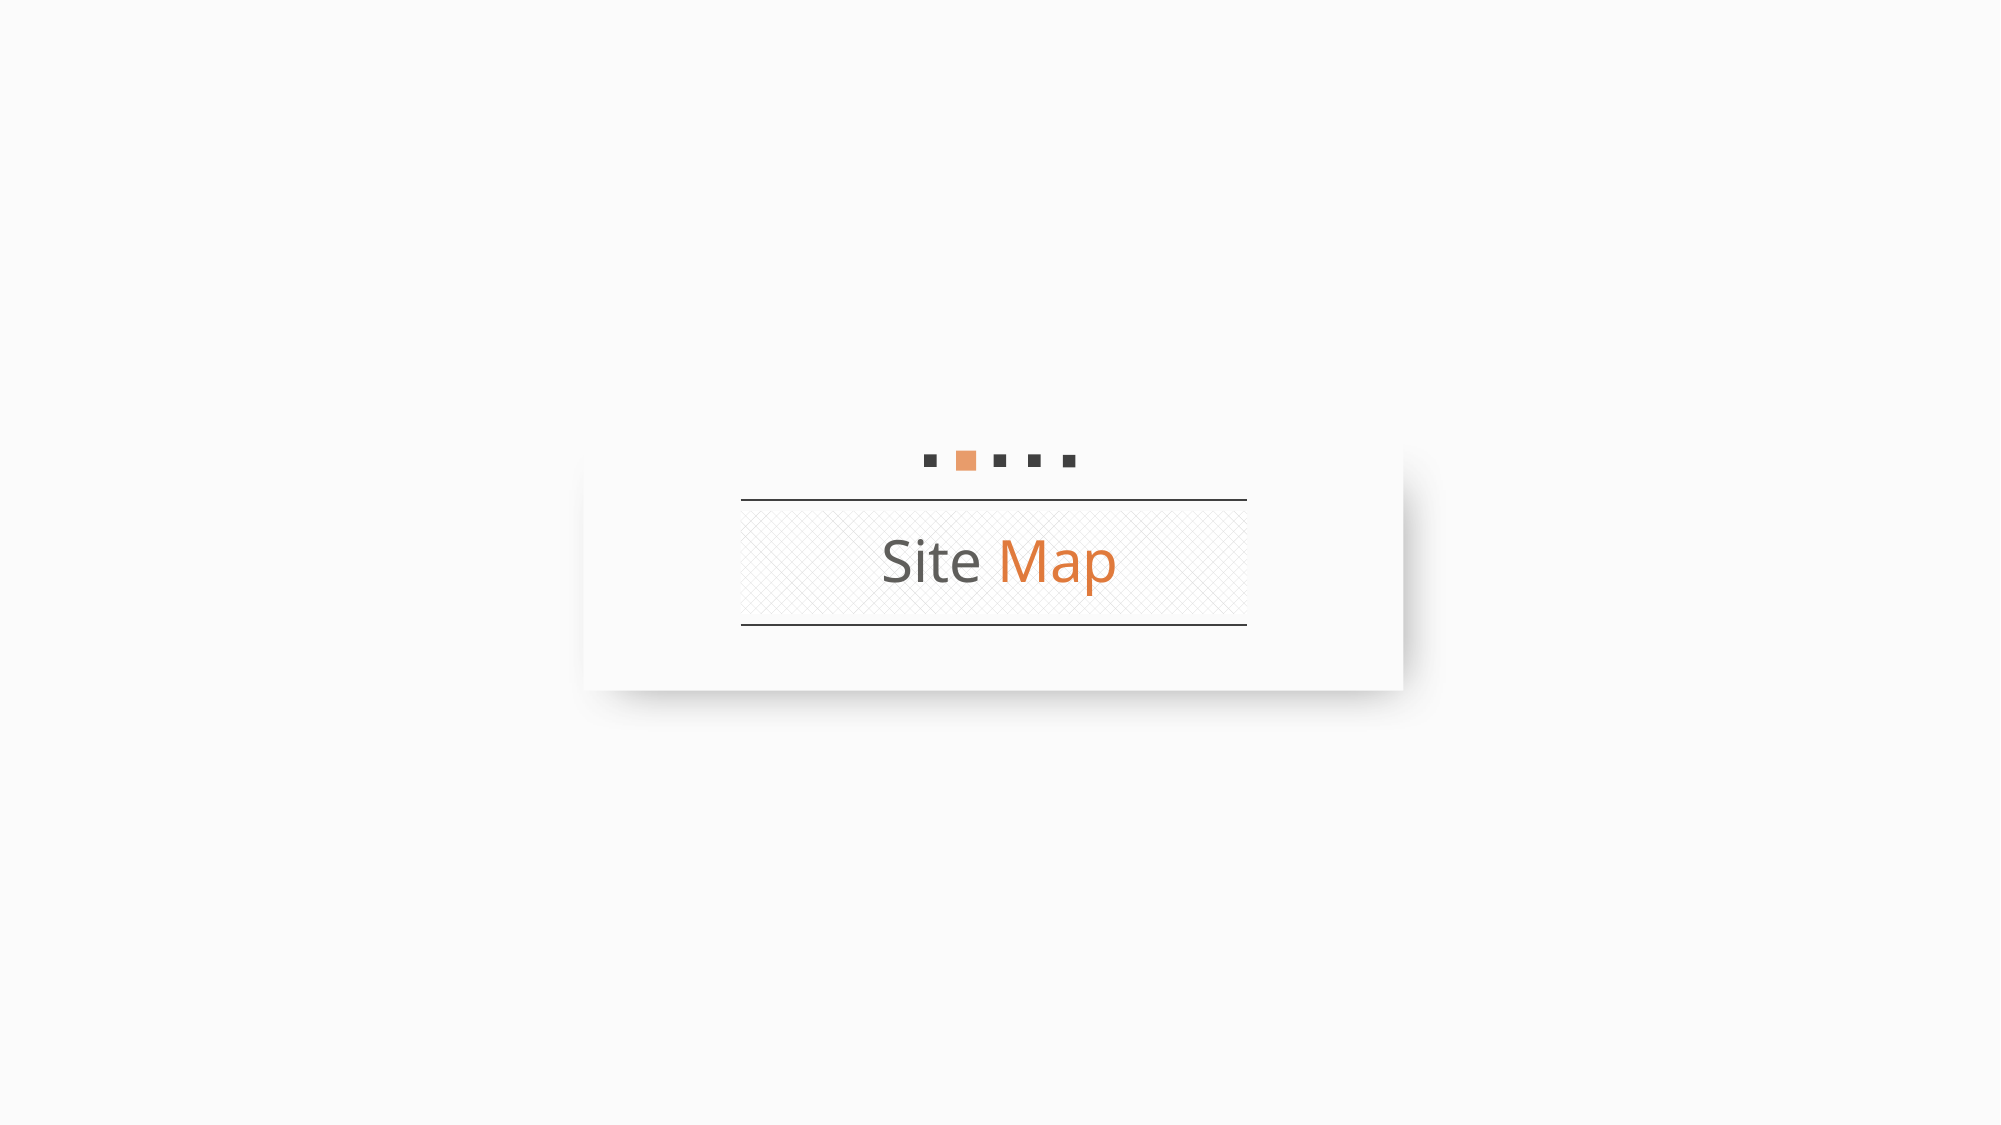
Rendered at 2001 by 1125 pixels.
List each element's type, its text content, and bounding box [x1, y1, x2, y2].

text_box [955, 450, 977, 472]
text_box [1062, 454, 1076, 468]
text_box [582, 433, 1404, 692]
text_box Site Map [866, 517, 1134, 602]
text_box [1027, 453, 1042, 468]
text_box [923, 453, 938, 468]
text_box [993, 453, 1007, 468]
text_box [740, 510, 1248, 615]
